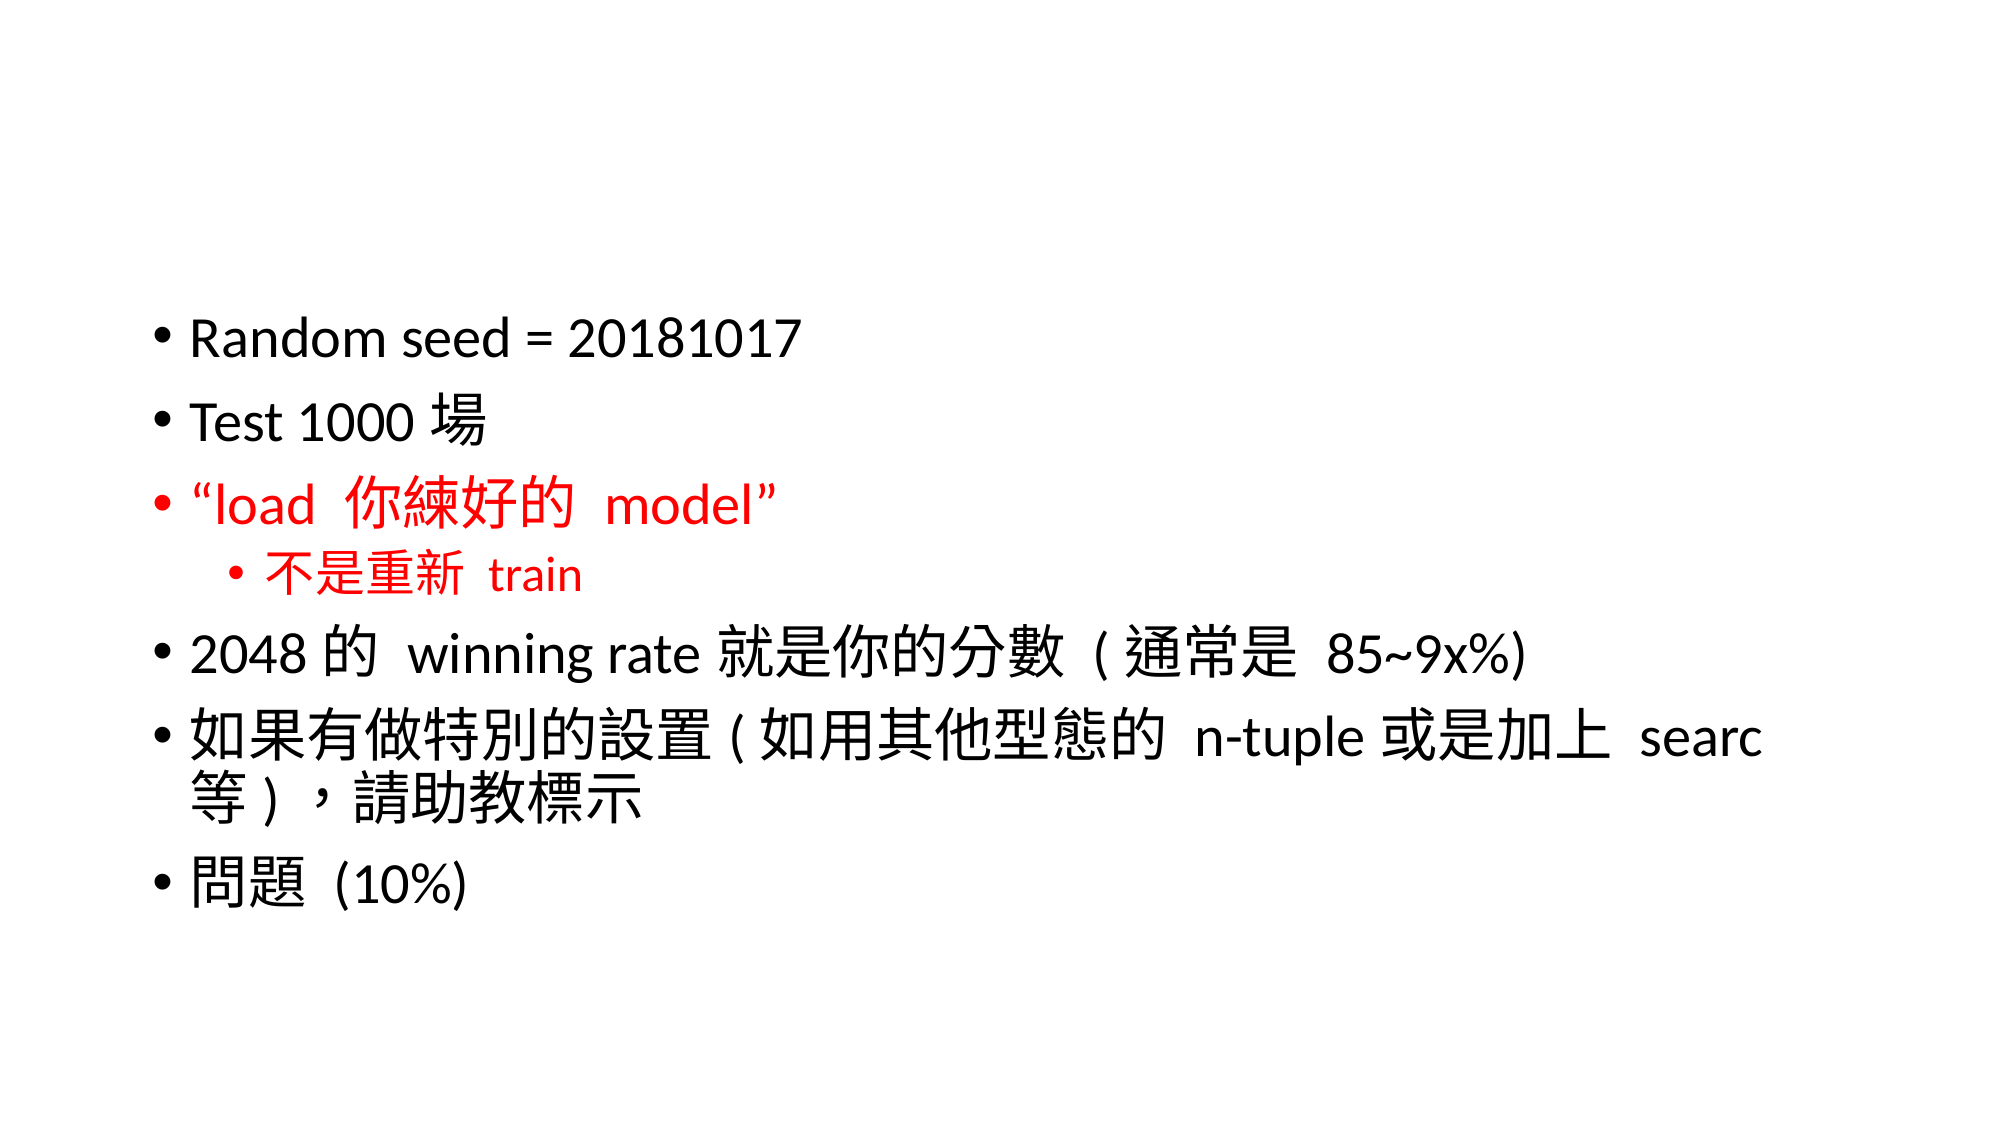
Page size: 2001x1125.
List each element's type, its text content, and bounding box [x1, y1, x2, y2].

list Random seed = 20181017 Test 1000場 “load 你練好的 model” 不是重新 train 2048的 winning rate就是你的分數 (通常是 85~9x%) 如果有做特別的設置(如用其他型態的 n-tuple或是加上 searc等)，請助教標示 問題 (10%) [137, 299, 1863, 1014]
